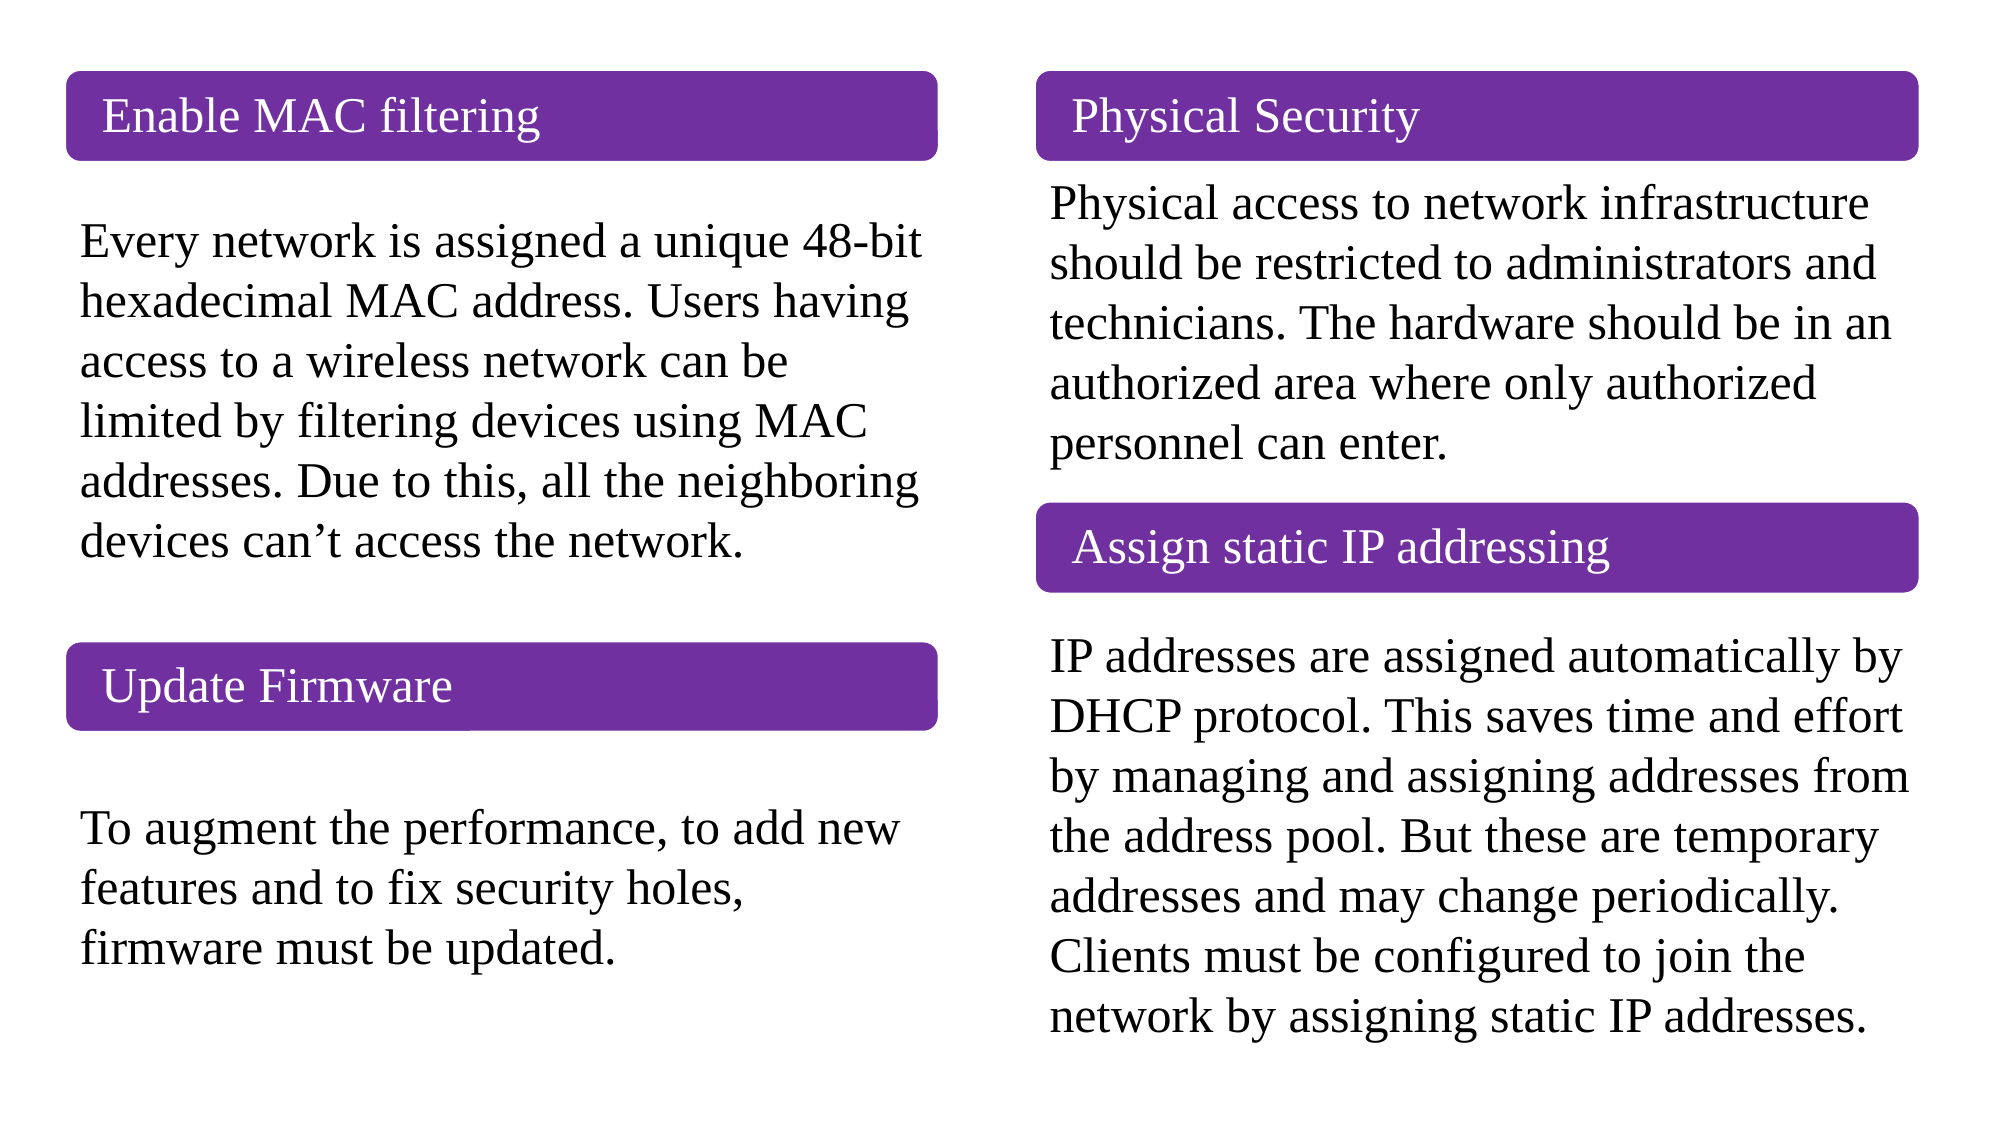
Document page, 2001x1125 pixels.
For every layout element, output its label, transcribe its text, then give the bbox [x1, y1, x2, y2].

text_box Every network is assigned a unique 48-bit hexadecimal MAC address. Users having access to a wireless network can be limited by filtering devices using MAC addresses. Due to this, all the neighboring devices can’t access the network. [65, 200, 939, 575]
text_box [65, 641, 939, 732]
text_box To augment the performance, to add new features and to fix security holes, firmware must be updated. [65, 787, 939, 982]
text_box Physical access to network infrastructure should be restricted to administrators and technicians. The hardware should be in an authorized area where only authorized personnel can enter. [1034, 163, 1920, 477]
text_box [1034, 501, 1920, 594]
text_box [1034, 69, 1920, 163]
text_box IP addresses are assigned automatically by DHCP protocol. This saves time and effort by managing and assigning addresses from the address pool. But these are temporary addresses and may change periodically. Clients must be configured to join the network by assigning static IP addresses. [1034, 614, 1927, 1050]
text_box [65, 69, 939, 163]
